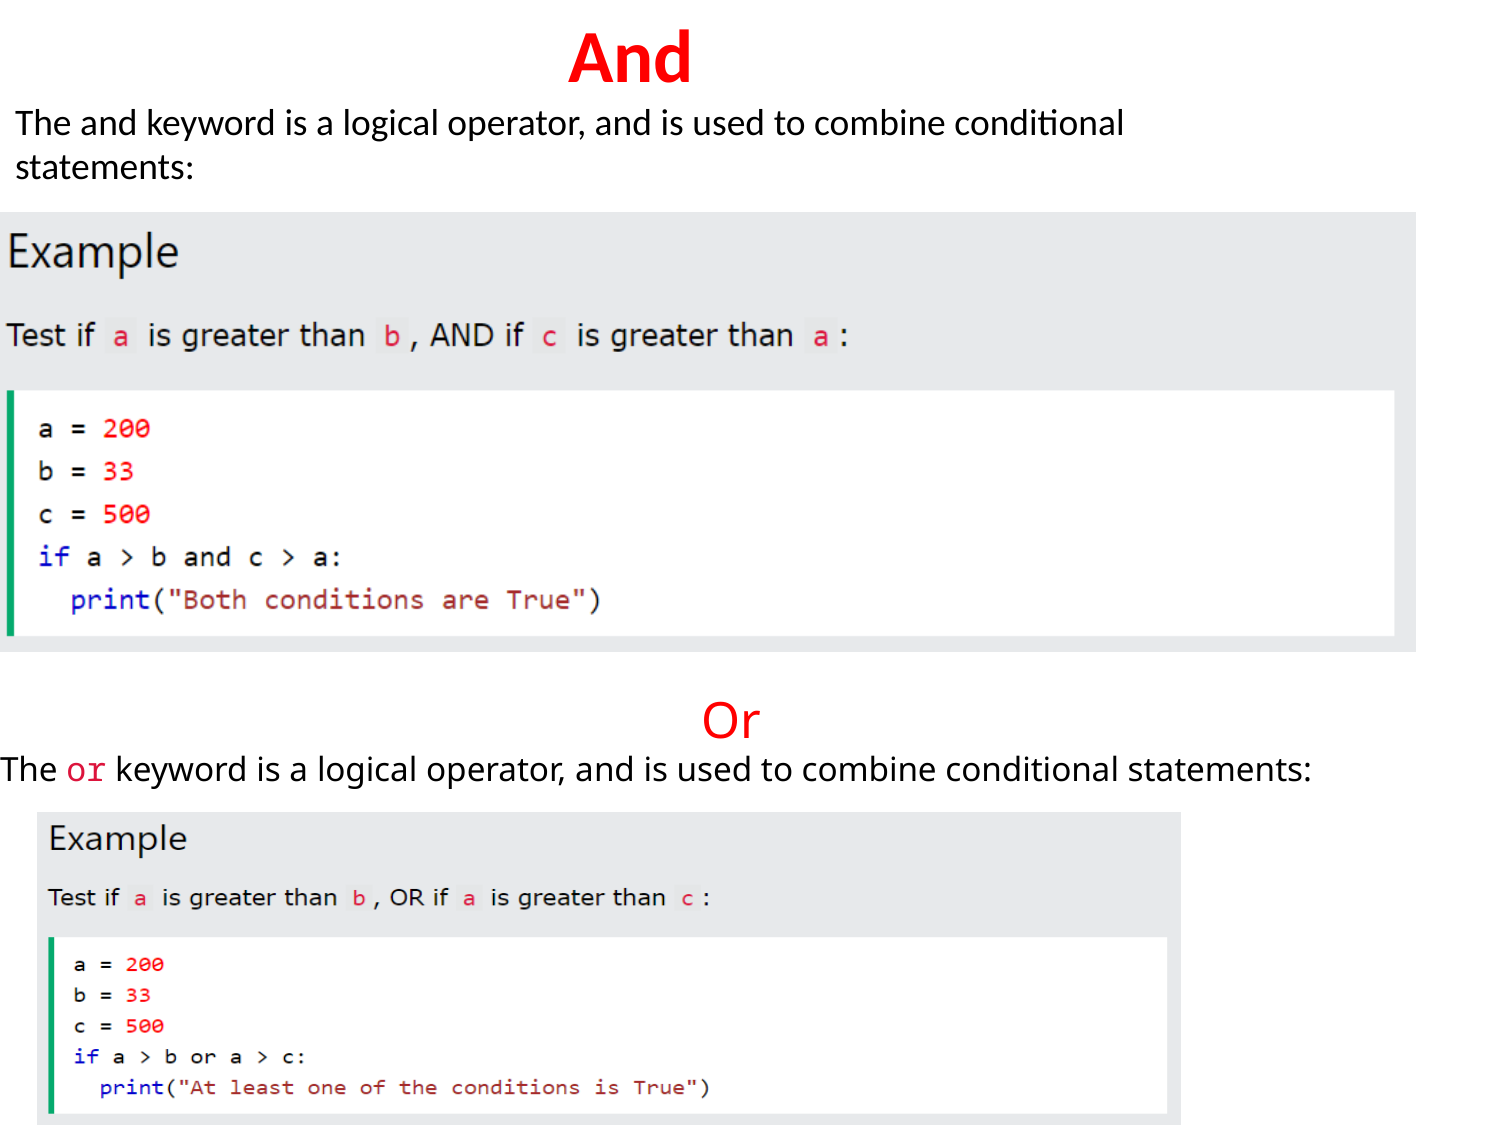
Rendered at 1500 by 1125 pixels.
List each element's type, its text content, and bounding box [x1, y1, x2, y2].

picture [37, 812, 1181, 1125]
text_box And The and keyword is a logical operator, and is used to combine conditional statements: [0, 0, 1263, 195]
picture [0, 212, 1417, 652]
text_box Or The or keyword is a logical operator, and is used to combine conditional statements: [0, 675, 1463, 801]
